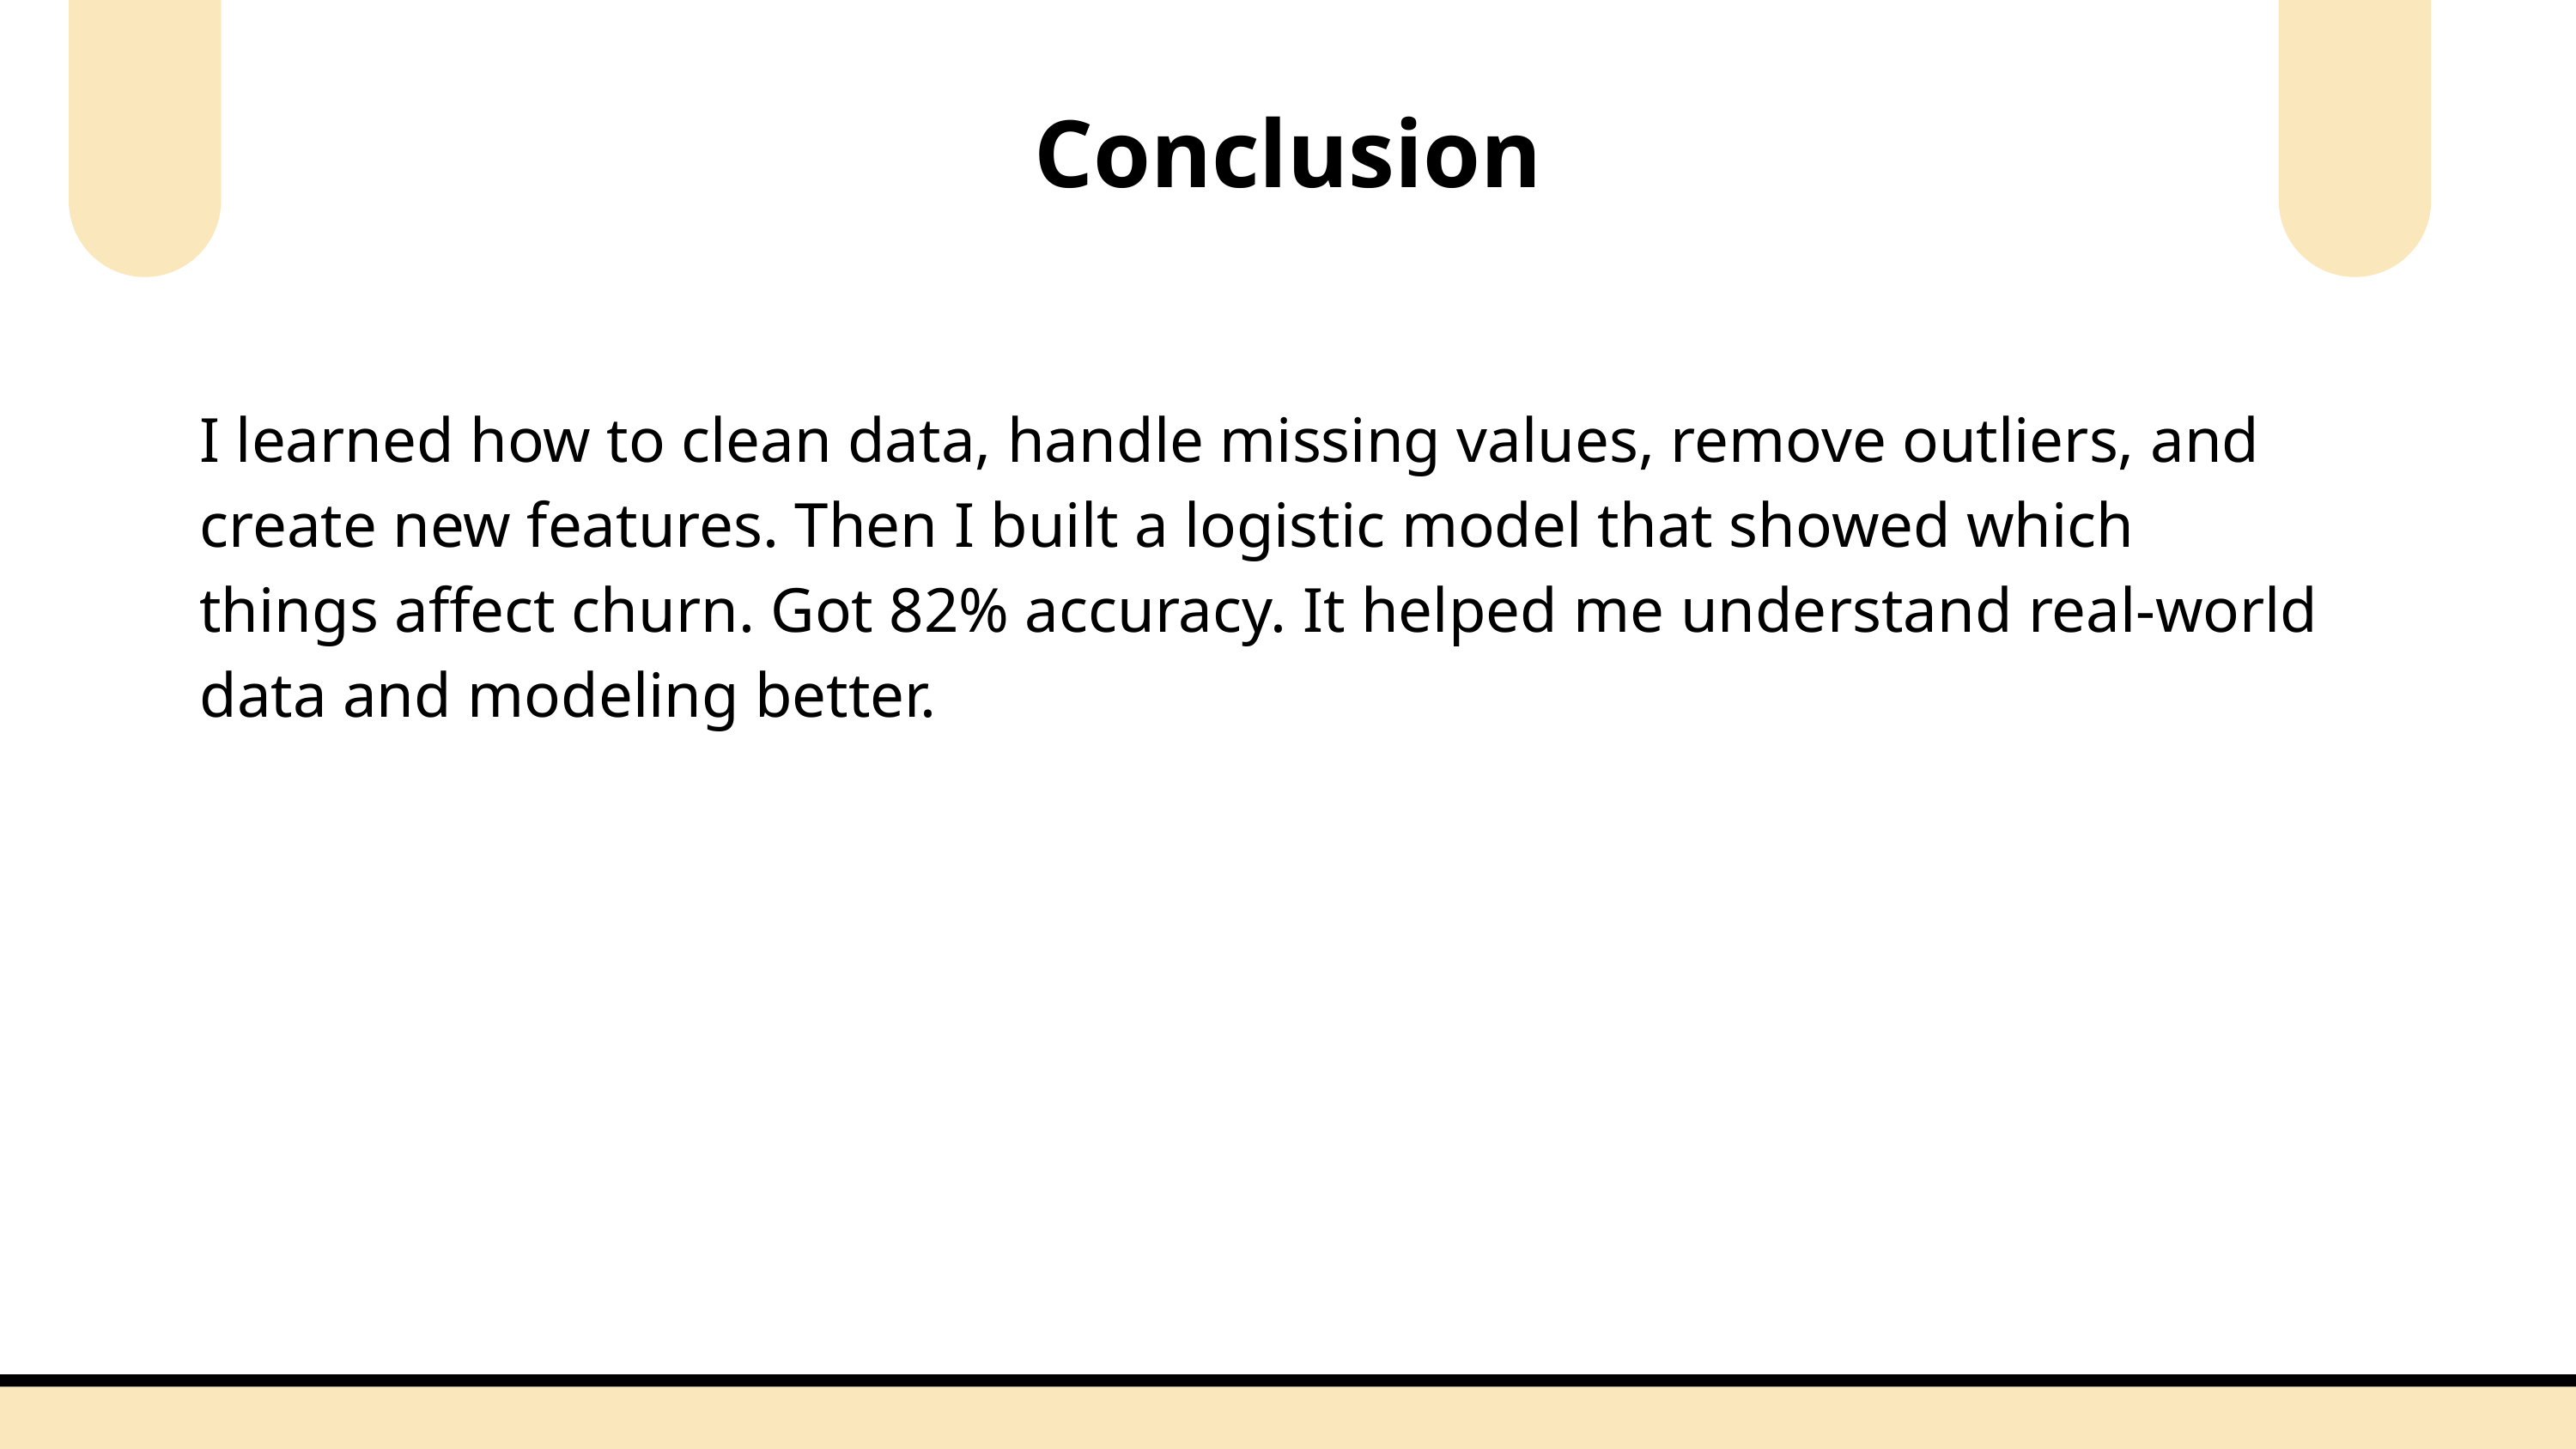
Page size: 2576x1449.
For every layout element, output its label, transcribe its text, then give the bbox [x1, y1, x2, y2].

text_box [2278, 0, 2432, 277]
text_box I learned how to clean data, handle missing values, remove outliers, and create new features. Then I built a logistic model that showed which things affect churn. Got 82% accuracy. It helped me understand real-world data and modeling better. [199, 389, 2323, 730]
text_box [0, 1379, 2576, 1449]
text_box Conclusion [1032, 76, 1544, 206]
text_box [68, 0, 222, 277]
